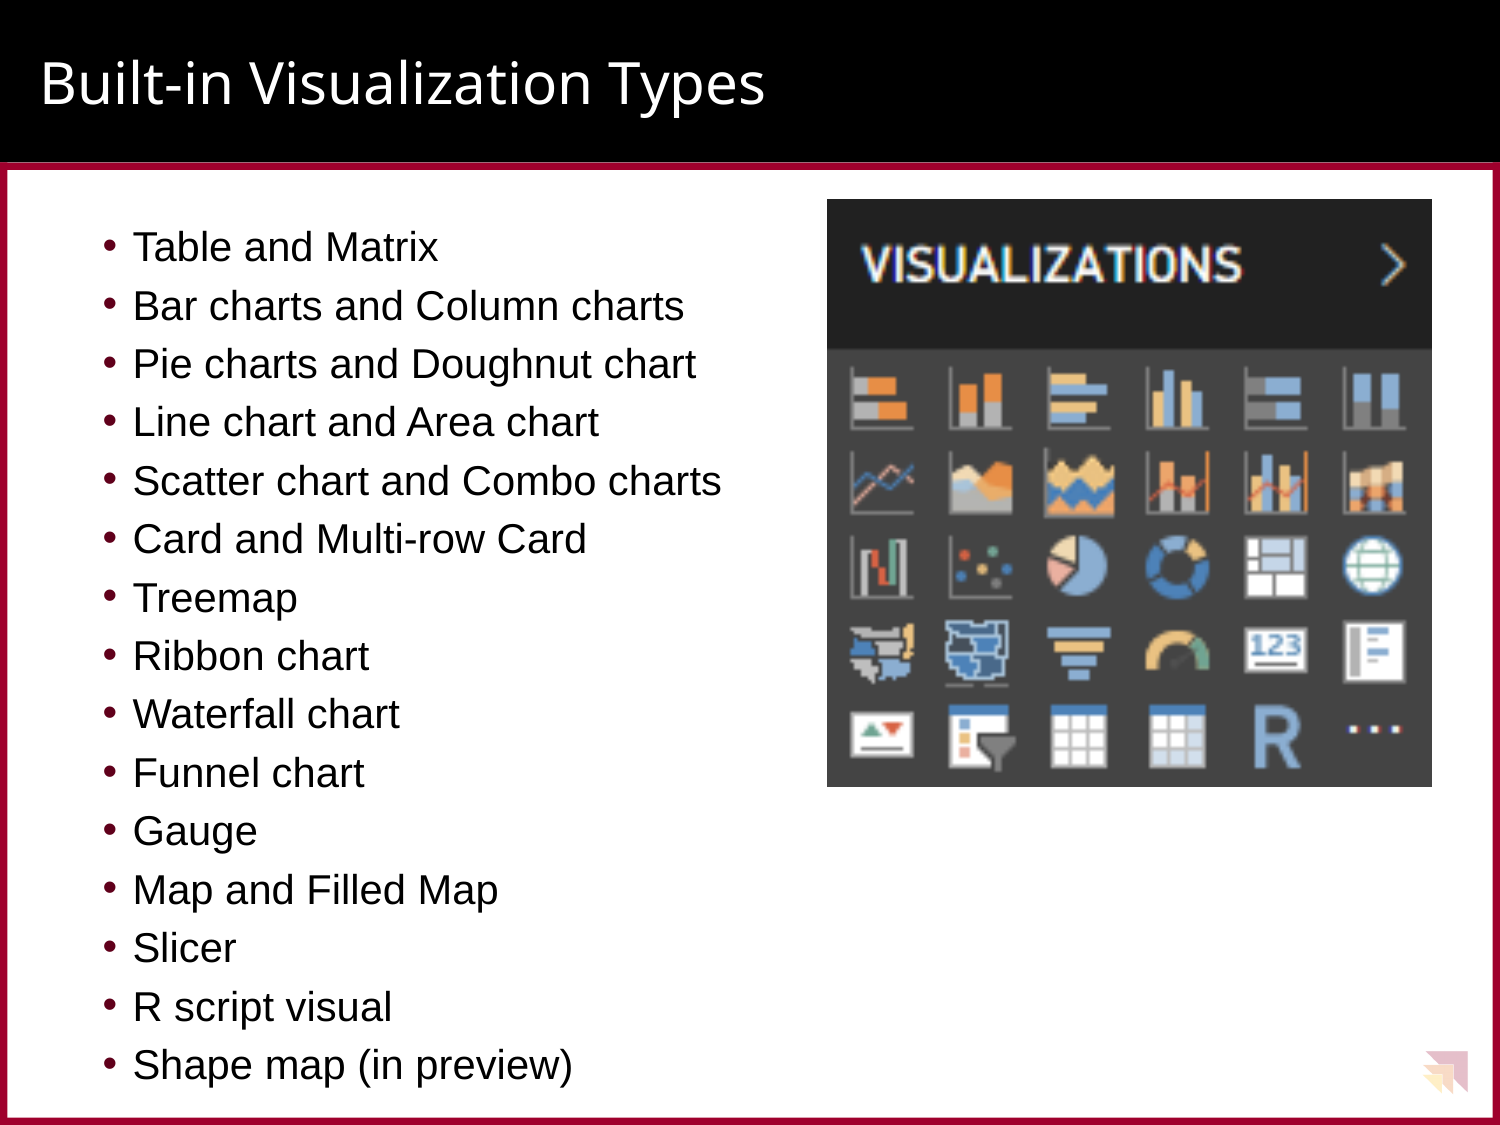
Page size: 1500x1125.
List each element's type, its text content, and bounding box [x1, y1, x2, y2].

picture [827, 199, 1432, 787]
list Table and Matrix Bar charts and Column charts Pie charts and Doughnut chart Line chart and Area chart Scatter chart and Combo charts Card and Multi-row Card Treemap Ribbon chart Waterfall chart Funnel chart Gauge Map and Filled Map Slicer R script visual Shape map (in preview) [87, 212, 763, 1075]
title Built-in Visualization Types [24, 12, 1438, 150]
